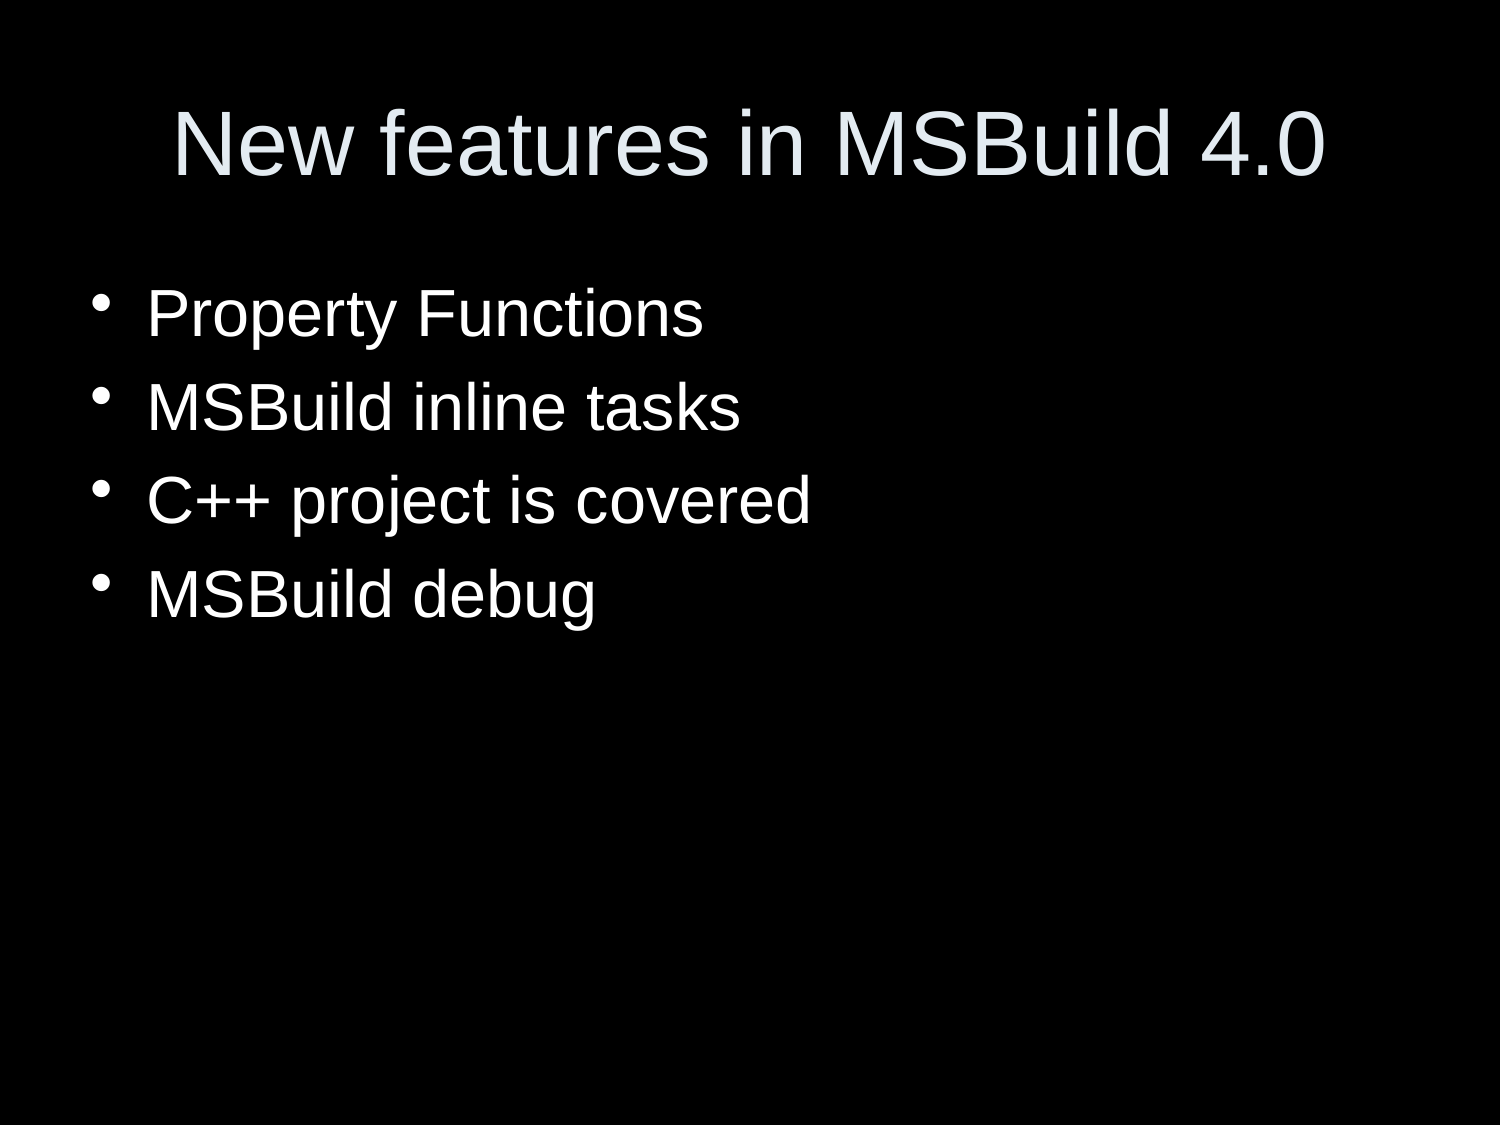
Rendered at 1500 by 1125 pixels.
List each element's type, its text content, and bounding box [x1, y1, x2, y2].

title New features in MSBuild 4.0 [74, 44, 1426, 233]
list Property Functions MSBuild inline tasks C++ project is covered MSBuild debug [74, 262, 1426, 1006]
